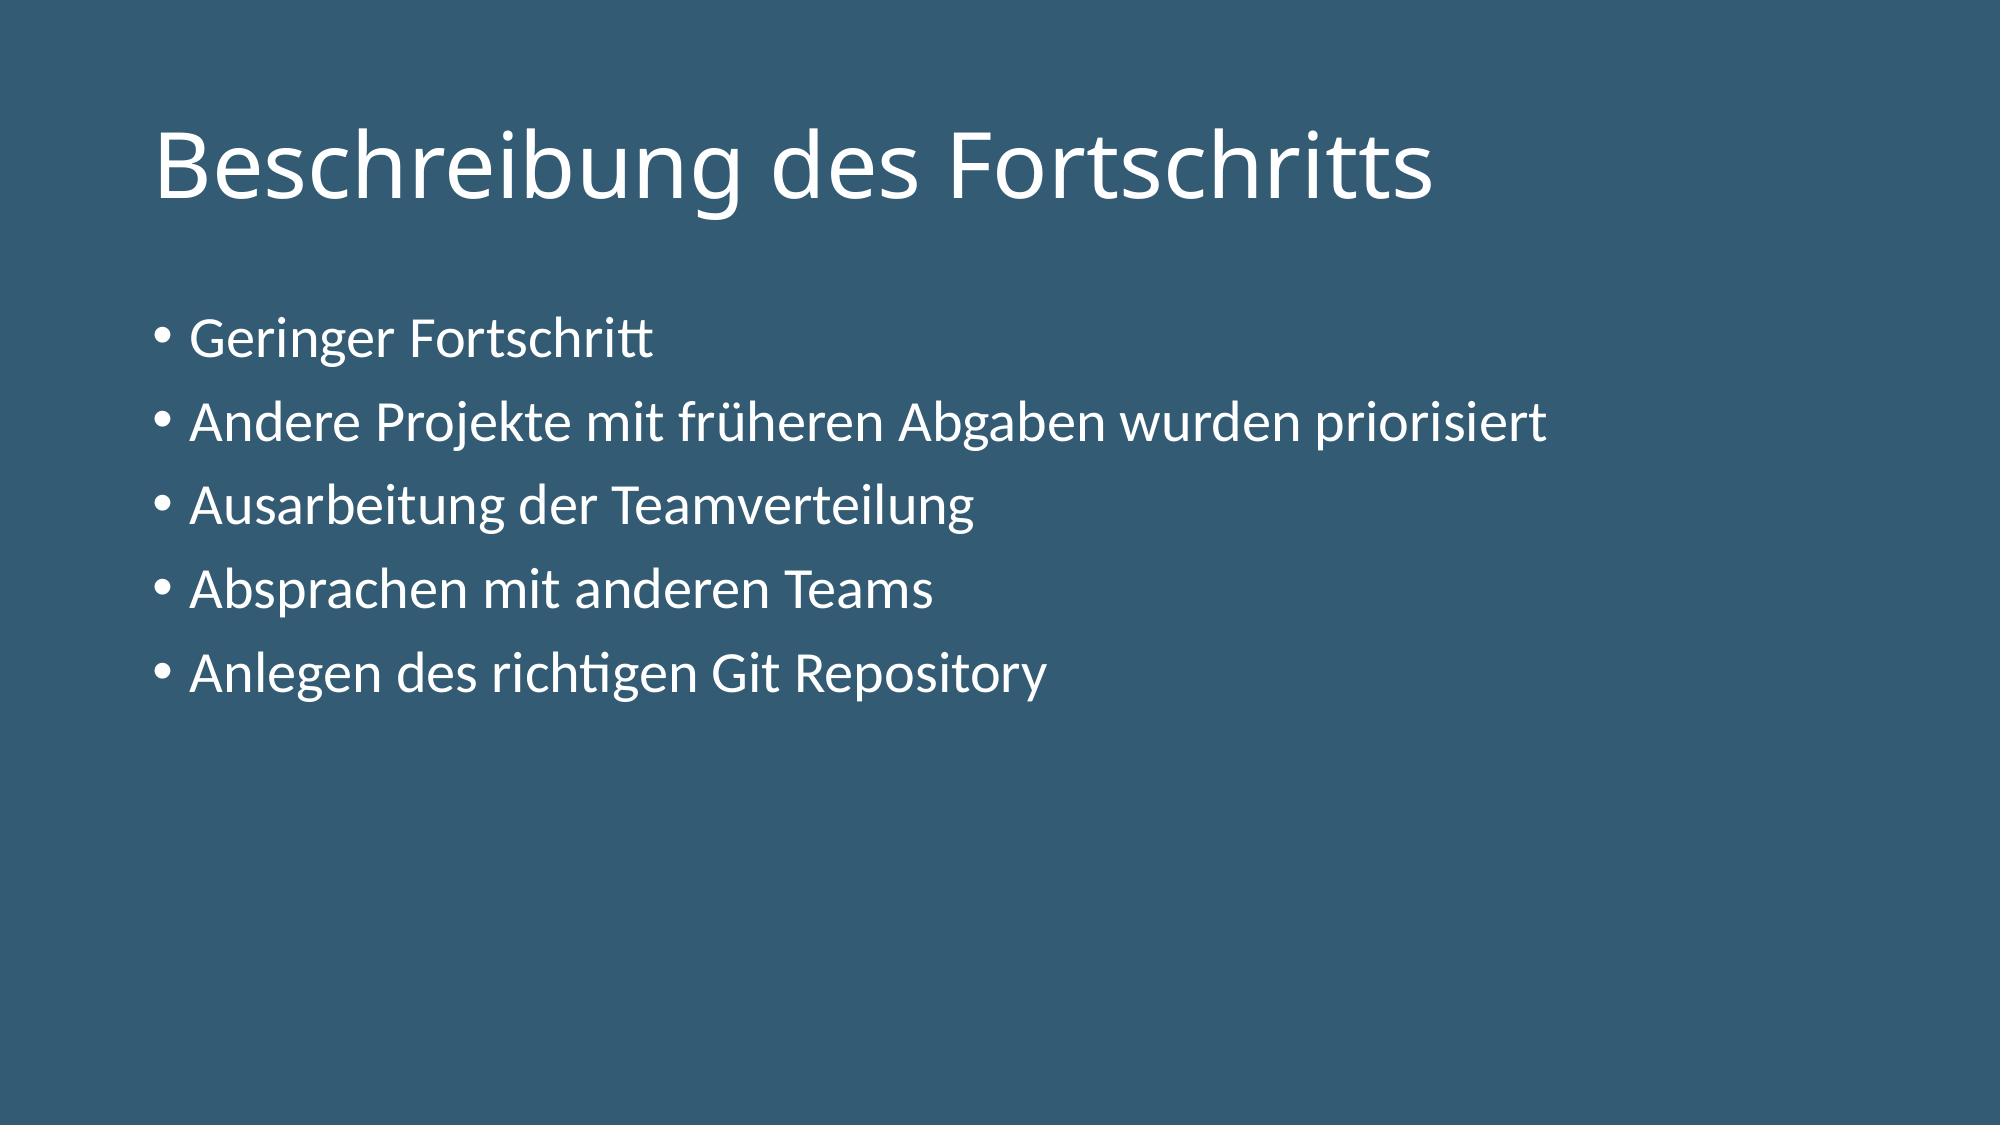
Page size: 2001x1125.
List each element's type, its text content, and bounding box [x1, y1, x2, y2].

list Geringer Fortschritt Andere Projekte mit früheren Abgaben wurden priorisiert Ausarbeitung der Teamverteilung Absprachen mit anderen Teams Anlegen des richtigen Git Repository [137, 299, 1863, 1014]
title Beschreibung des Fortschritts [137, 59, 1863, 278]
